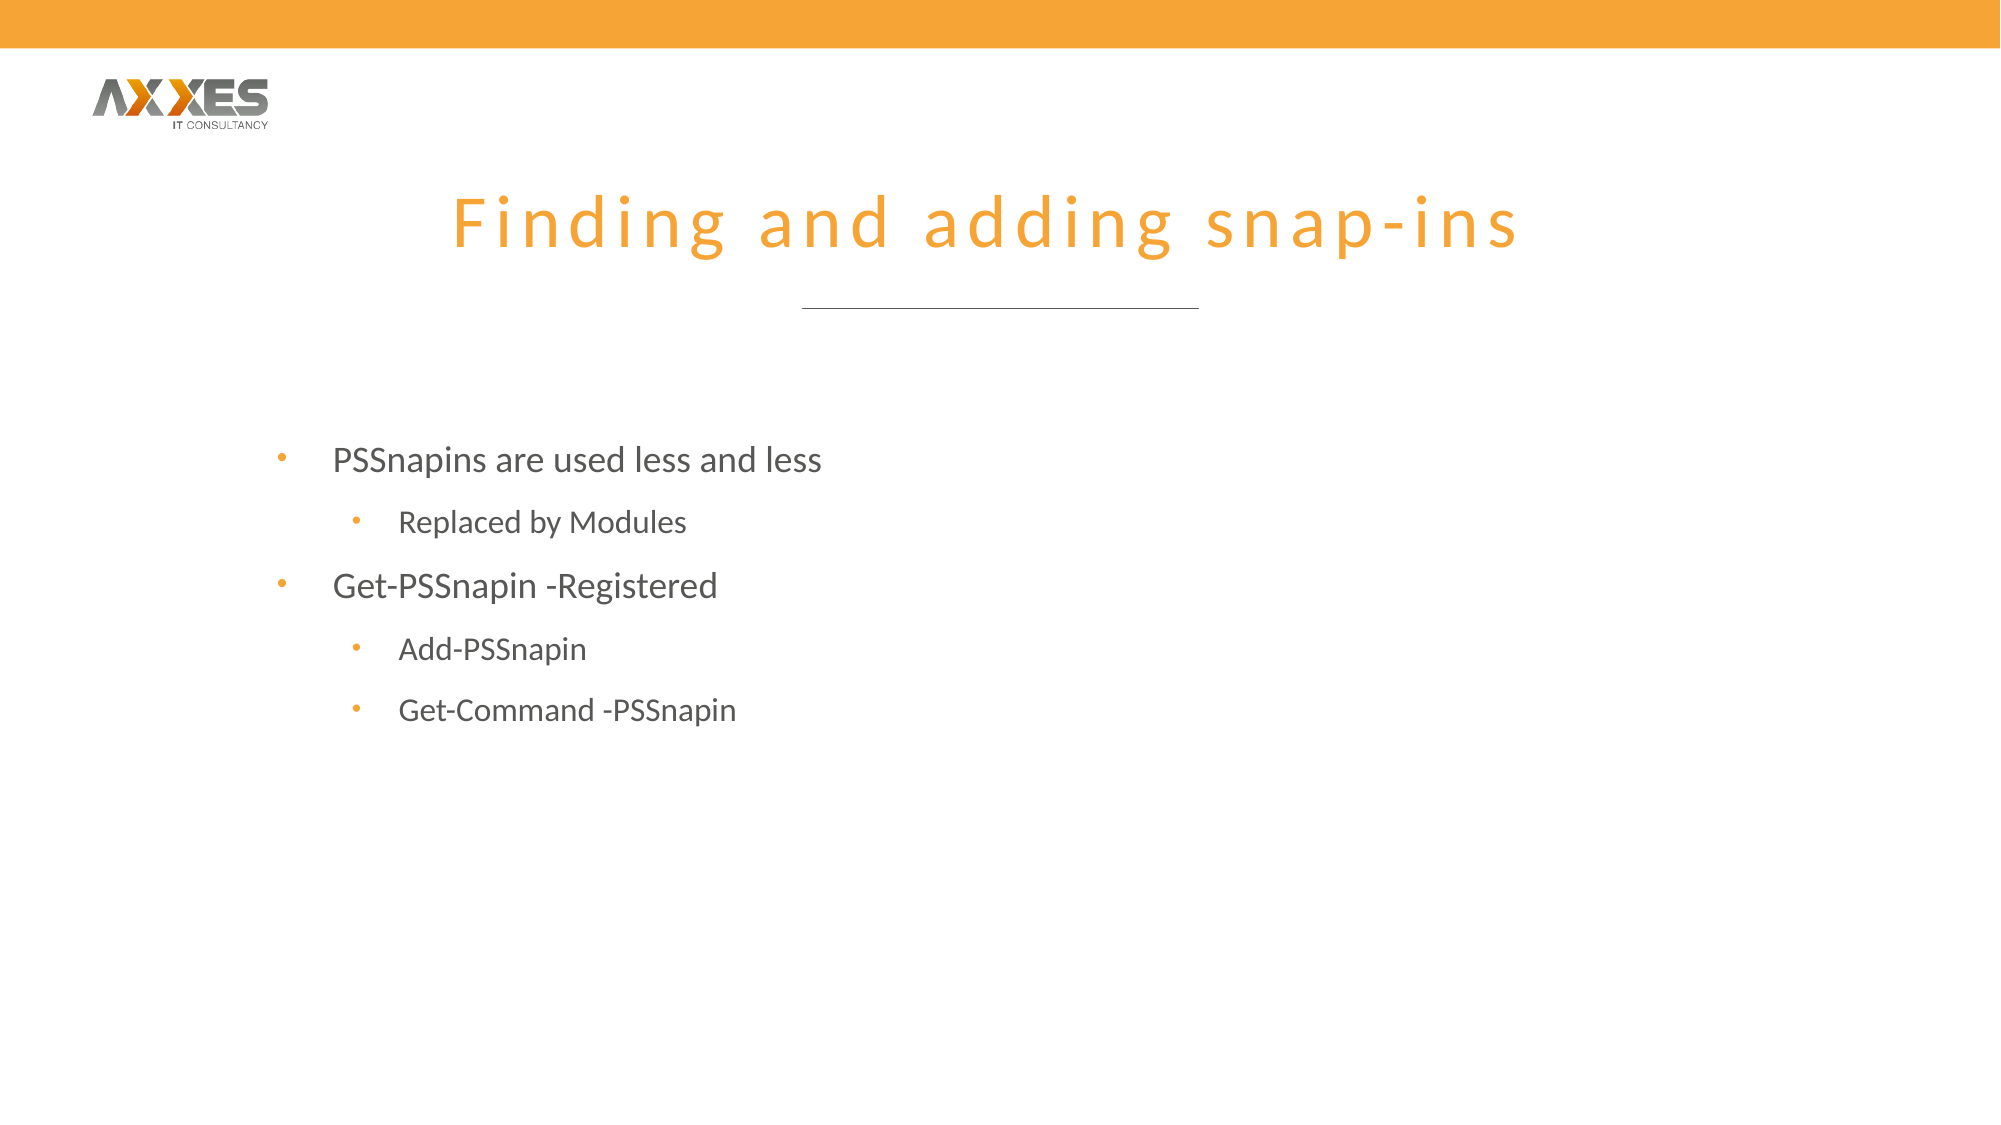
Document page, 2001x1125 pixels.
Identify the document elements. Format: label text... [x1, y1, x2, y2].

title Finding and adding snap-ins [267, 159, 1705, 276]
picture [92, 79, 268, 129]
list PSSnapins are used less and less Replaced by Modules Get-PSSnapin -Registered Add-PSSnapin Get-Command -PSSnapin [261, 427, 1710, 988]
